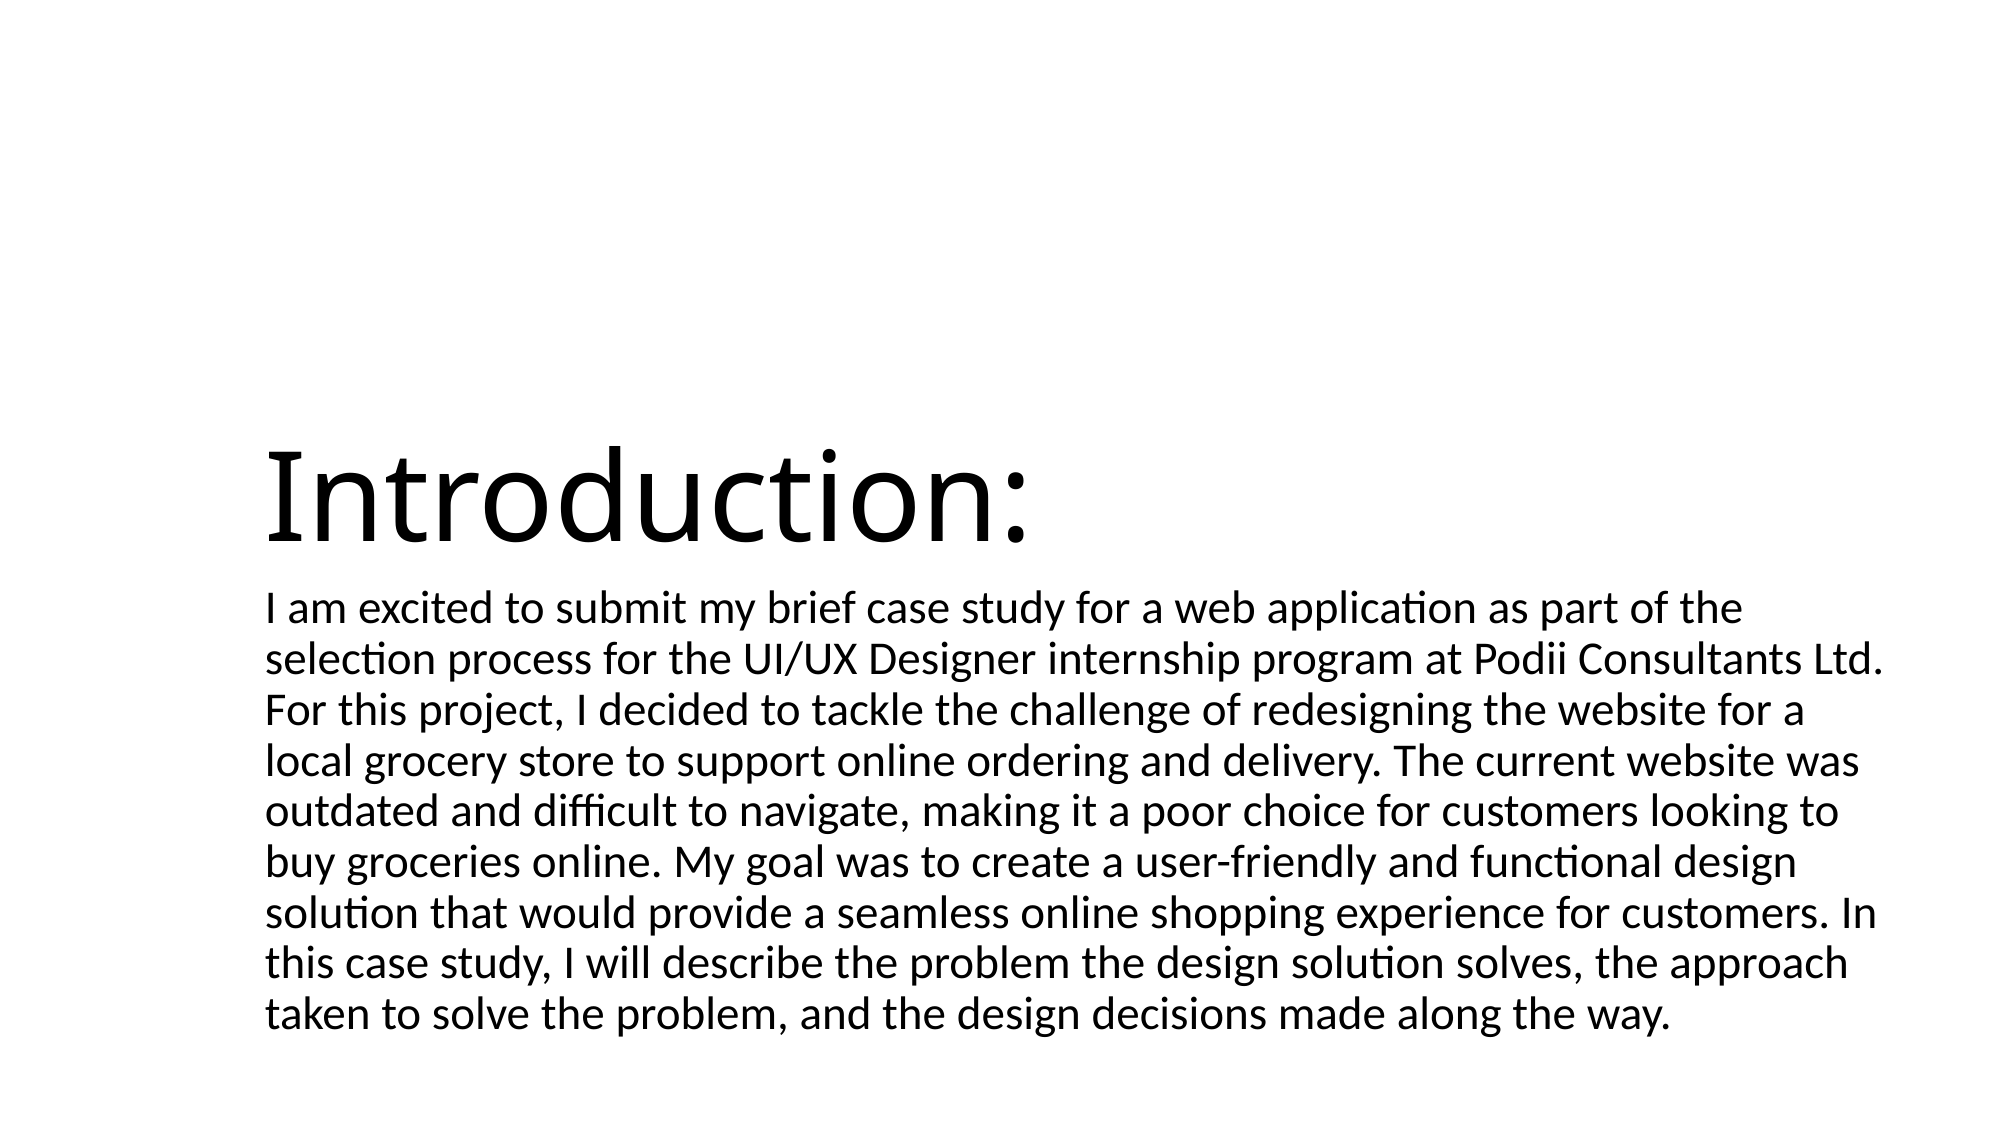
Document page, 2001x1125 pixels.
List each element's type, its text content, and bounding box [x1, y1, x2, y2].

subtitle I am excited to submit my brief case study for a web application as part of the selection process for the UI/UX Designer internship program at Podii Consultants Ltd. For this project, I decided to tackle the challenge of redesigning the website for a local grocery store to support online ordering and delivery. The current website was outdated and difficult to navigate, making it a poor choice for customers looking to buy groceries online. My goal was to create a user-friendly and functional design solution that would provide a seamless online shopping experience for customers. In this case study, I will describe the problem the design solution solves, the approach taken to solve the problem, and the design decisions made along the way. [249, 575, 1902, 1084]
title Introduction: [249, 184, 1750, 575]
